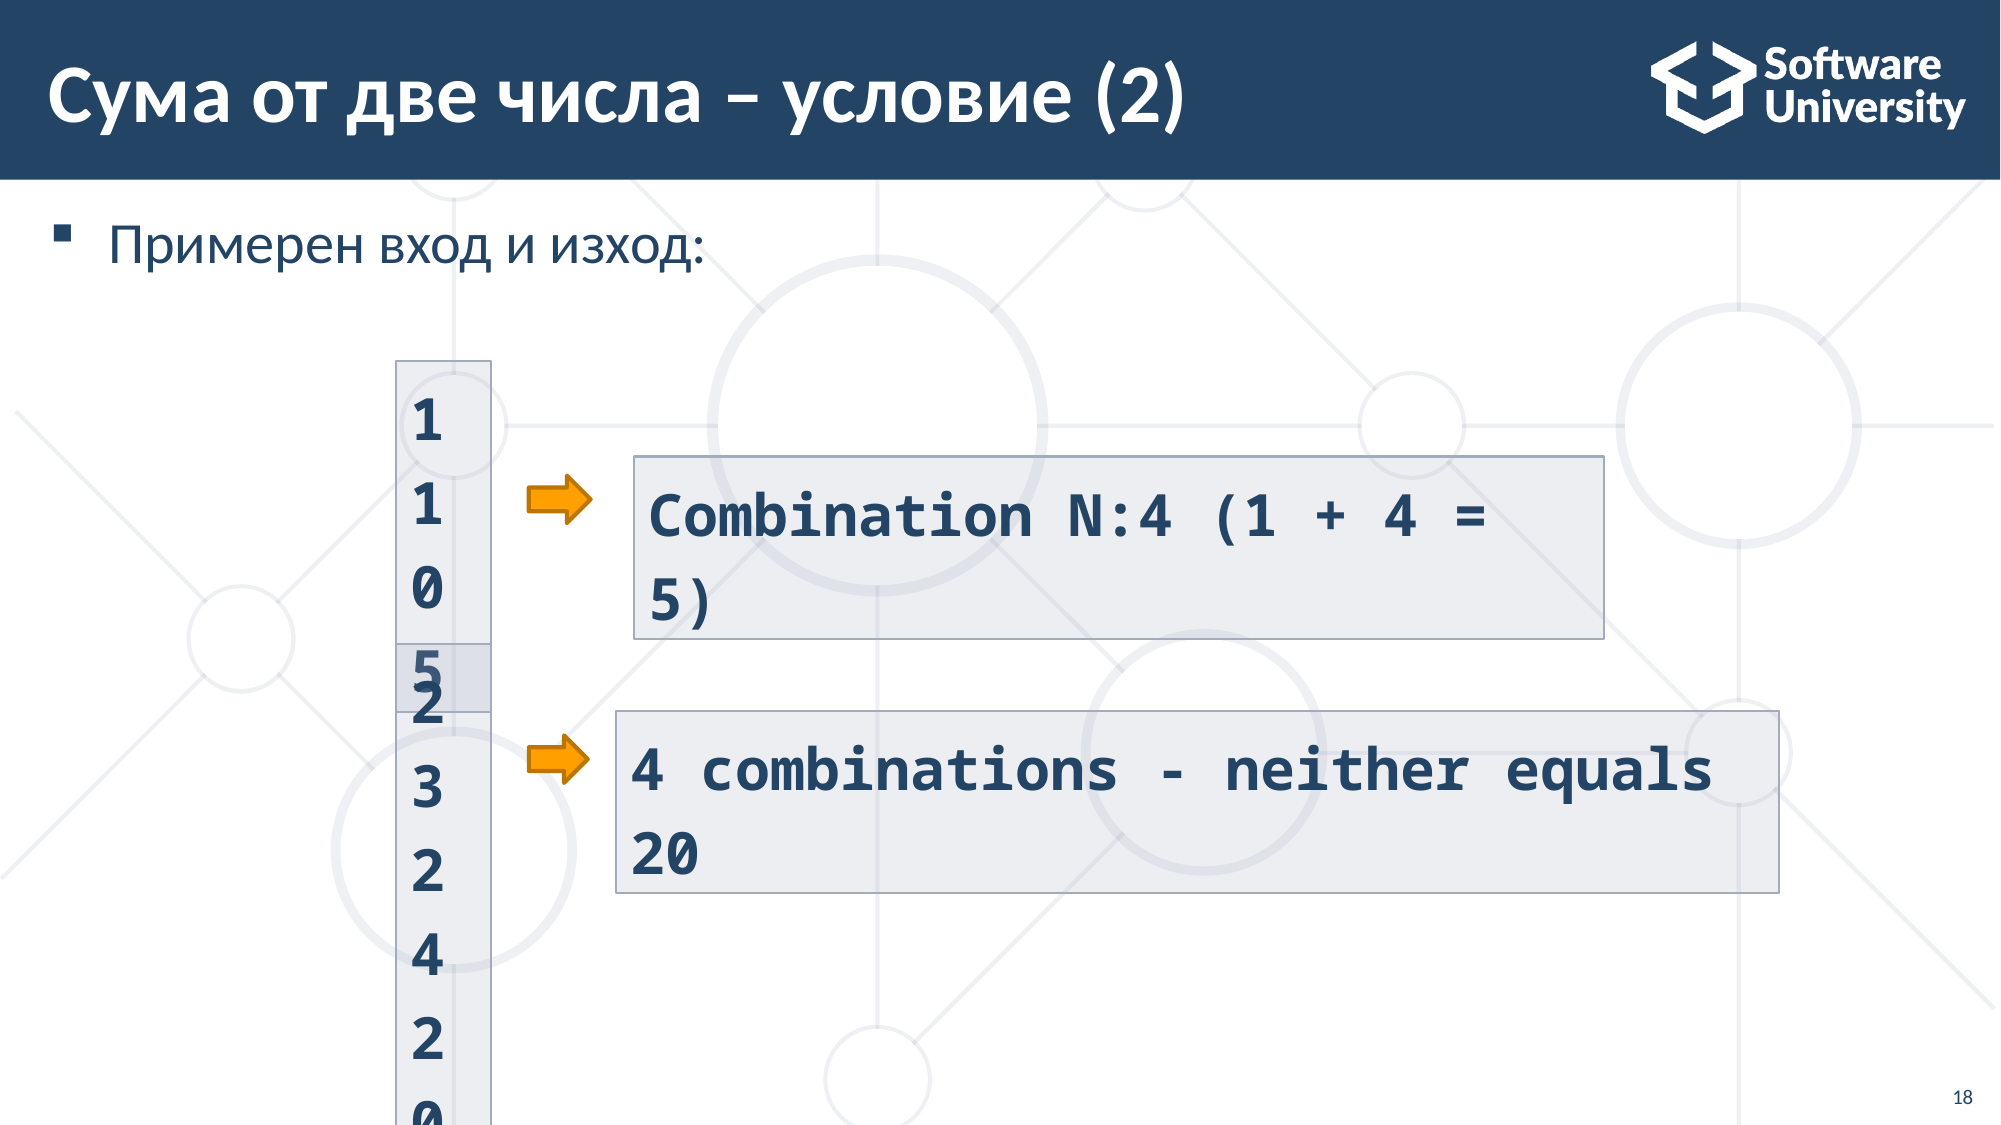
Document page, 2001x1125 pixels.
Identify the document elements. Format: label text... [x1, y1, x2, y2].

picture [1651, 41, 1966, 134]
slide_number 18 [1927, 1067, 1989, 1117]
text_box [395, 360, 1780, 908]
title Сума от две числа – условие (2) [31, 16, 1625, 162]
list Примерен вход и изход: [31, 196, 1970, 1050]
